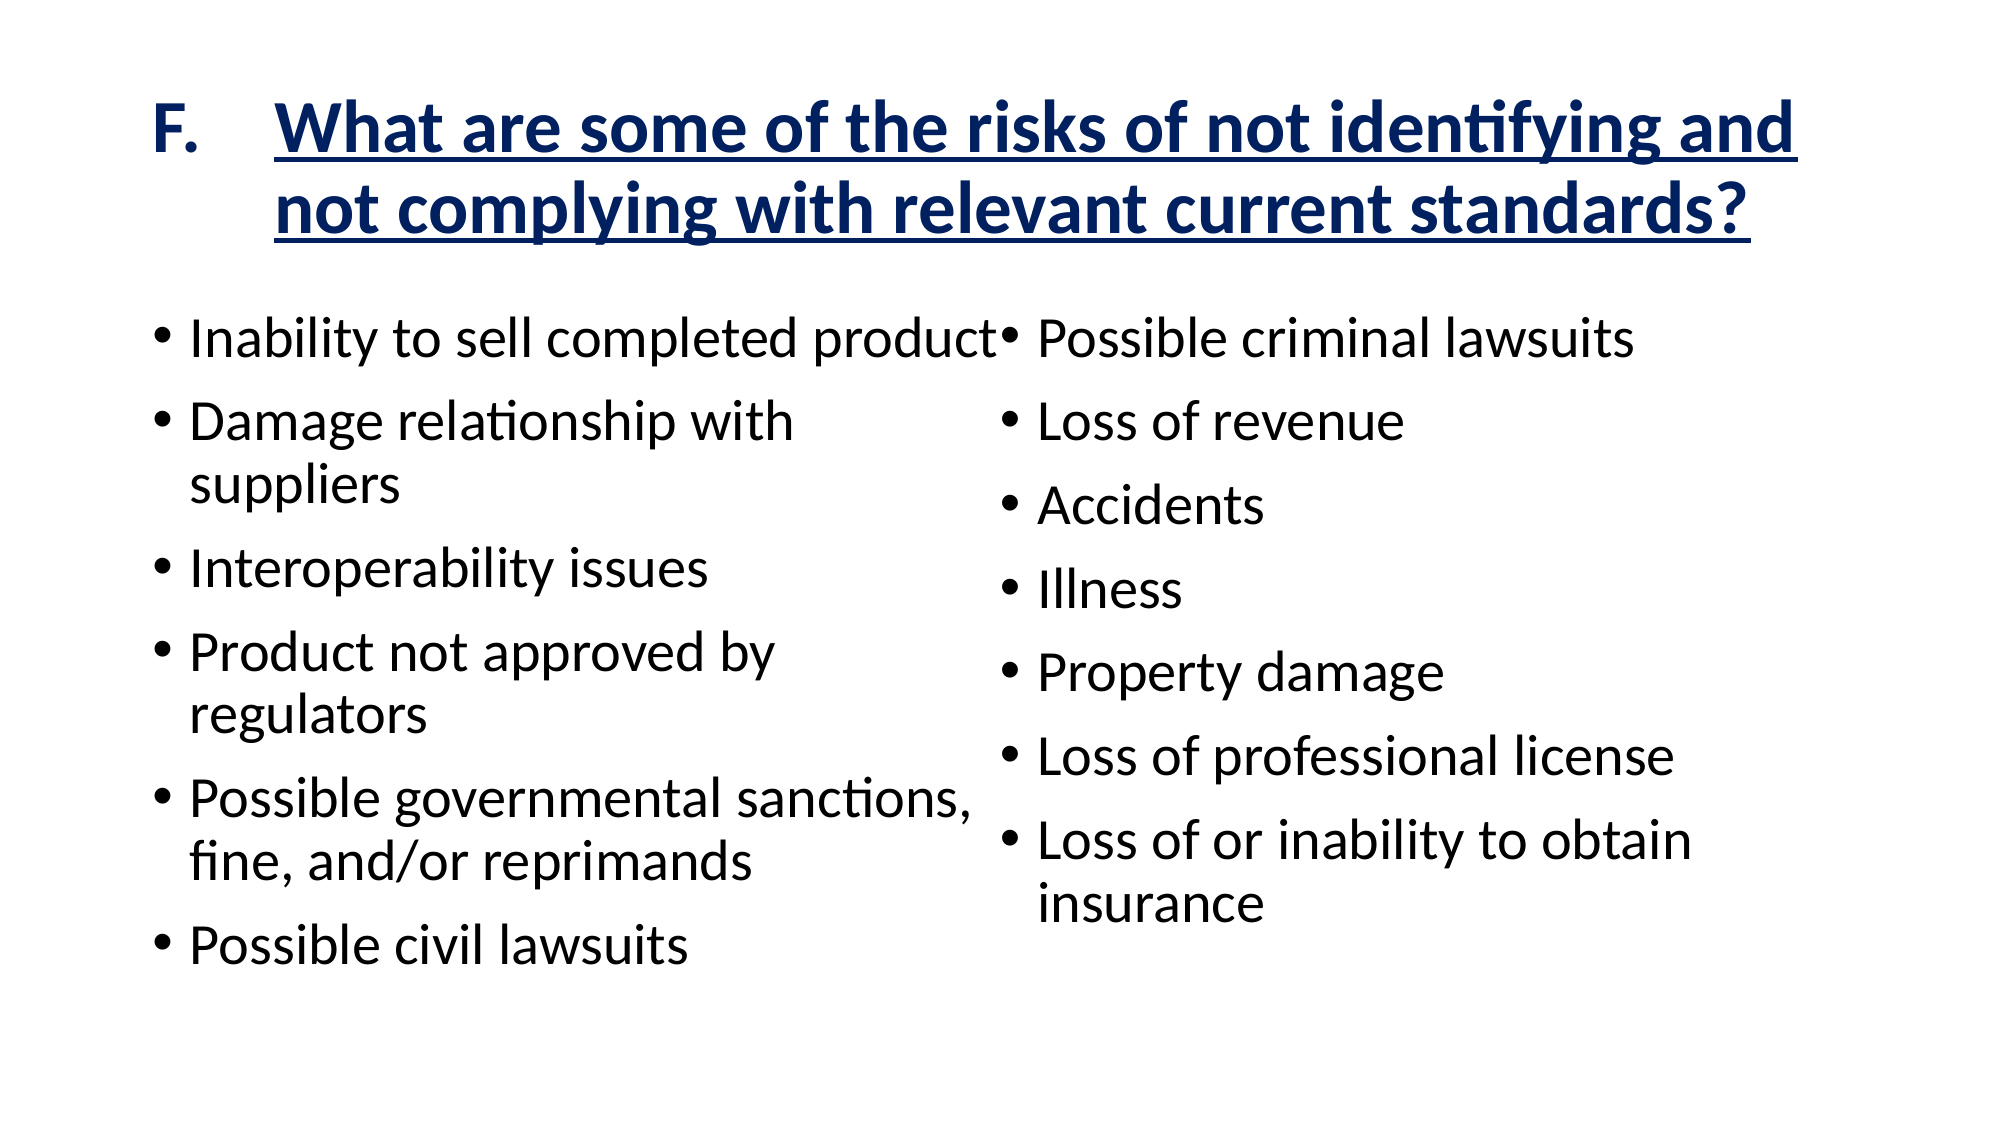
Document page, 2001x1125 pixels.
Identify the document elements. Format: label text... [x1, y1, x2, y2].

title What are some of the risks of not identifying and not complying with relevant current standards? [137, 59, 1863, 278]
list Inability to sell completed product Damage relationship with suppliers Interoperability issues Product not approved by regulators Possible governmental sanctions, fine, and/or reprimands Possible civil lawsuits Possible criminal lawsuits Loss of revenue Accidents Illness Property damage Loss of professional license Loss of or inability to obtain insurance [137, 299, 1863, 1014]
